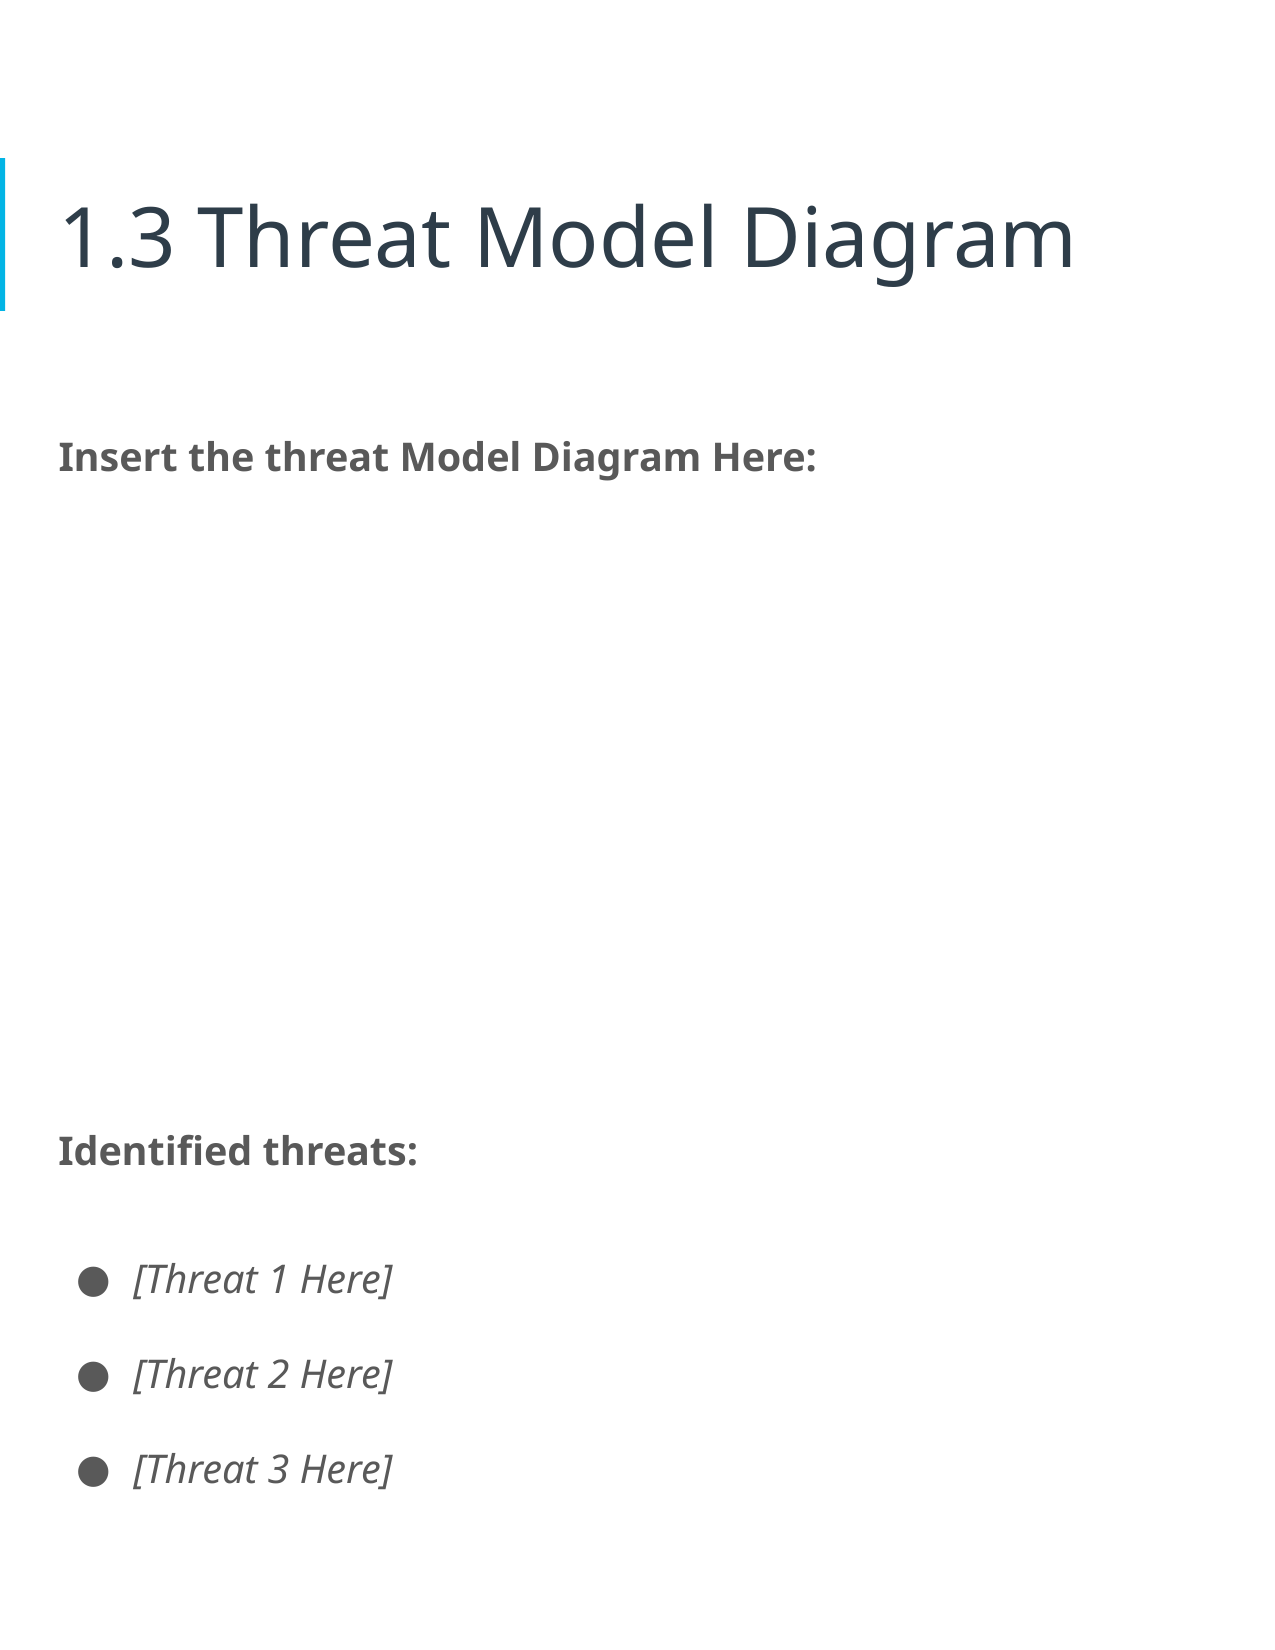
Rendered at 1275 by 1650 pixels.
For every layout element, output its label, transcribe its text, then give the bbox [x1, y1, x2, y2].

list Insert the threat Model Diagram Here: [43, 369, 1232, 989]
title 1.3 Threat Model Diagram [43, 142, 1232, 327]
text_box Identified threats: [Threat 1 Here] [Threat 2 Here] [Threat 3 Here] [43, 1103, 1232, 1590]
